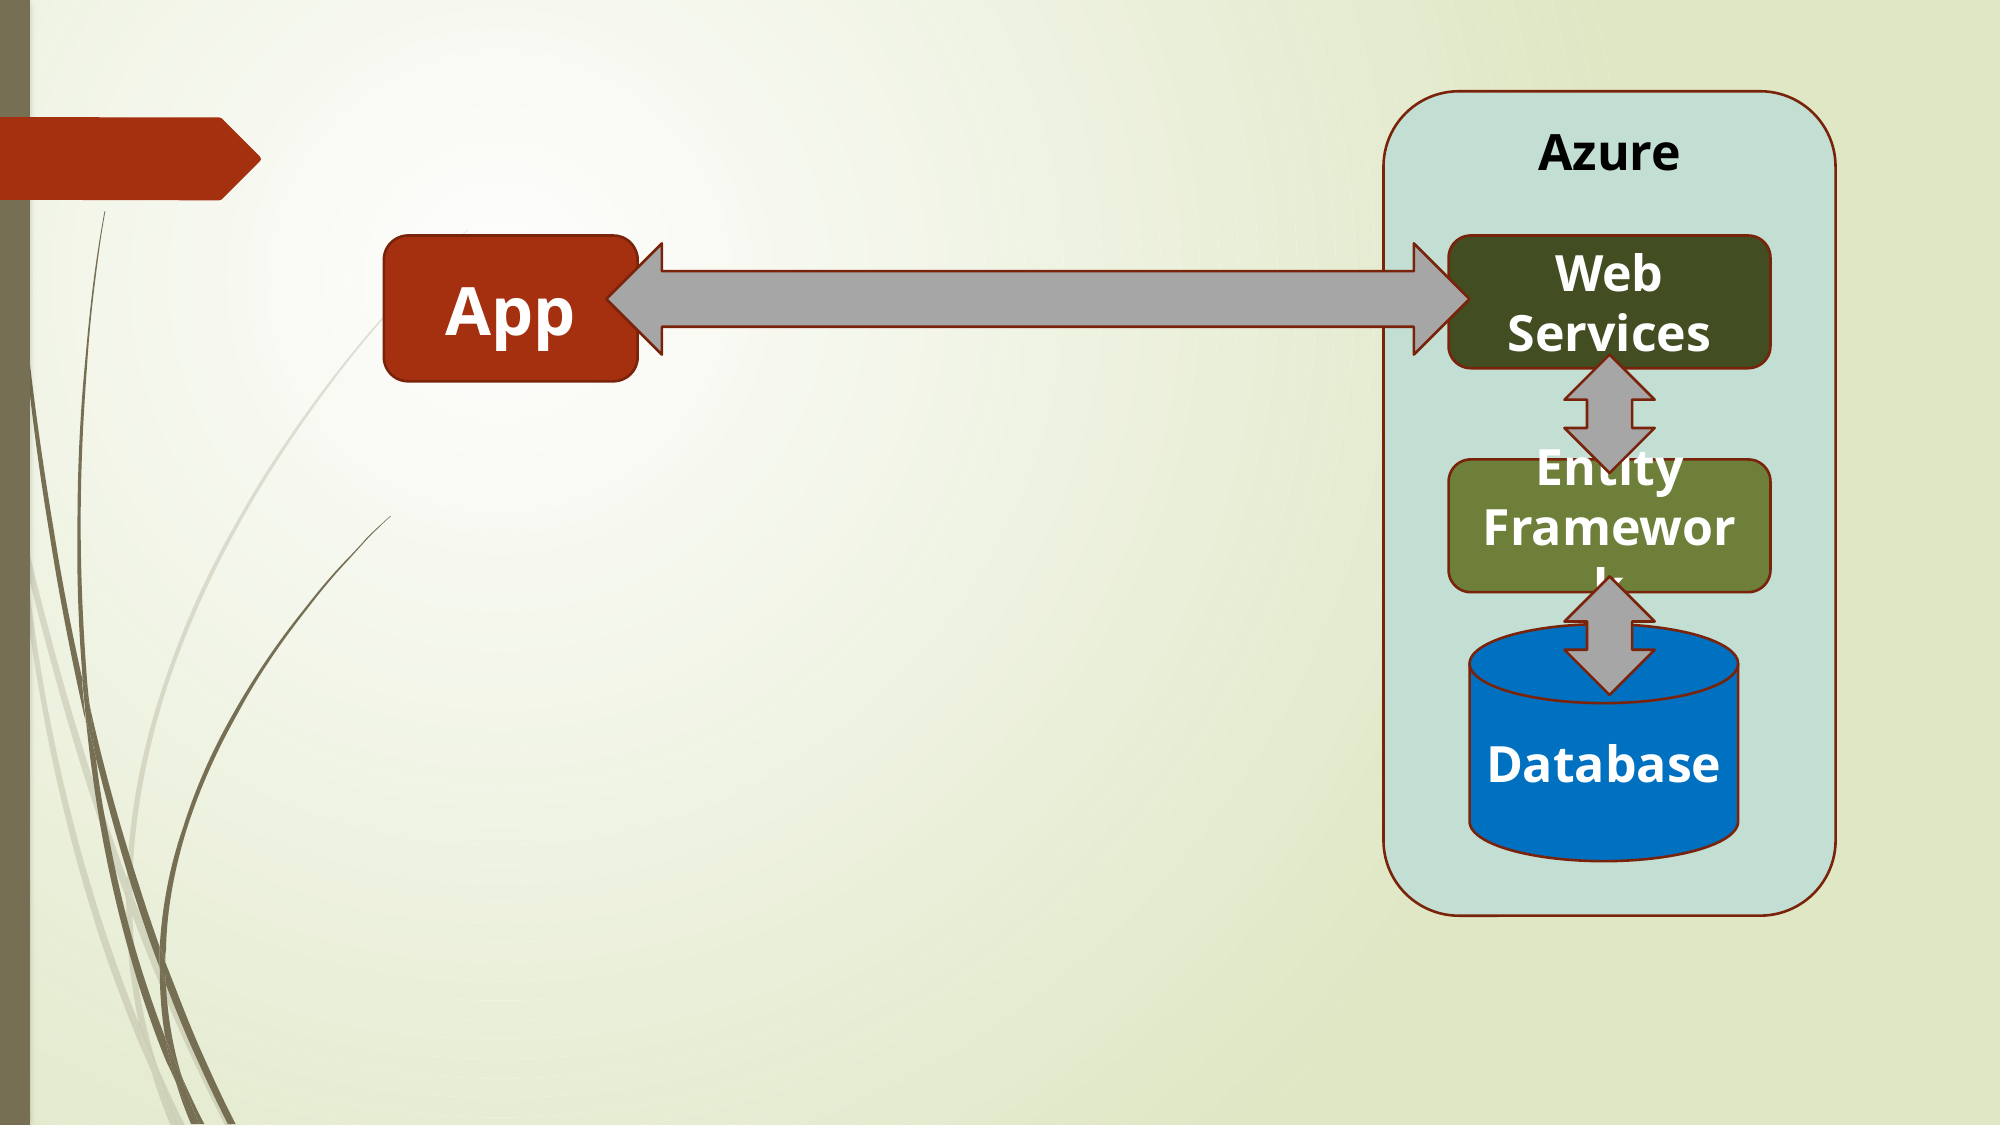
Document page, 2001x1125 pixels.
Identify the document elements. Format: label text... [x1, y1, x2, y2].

text_box [1563, 353, 1656, 475]
text_box [605, 242, 1471, 356]
text_box Azure [1382, 89, 1837, 918]
text_box [1563, 575, 1656, 696]
text_box App [382, 234, 639, 383]
text_box Entity Framework [1447, 458, 1772, 594]
text_box Database [1468, 623, 1740, 863]
text_box Web Services [1447, 234, 1772, 370]
